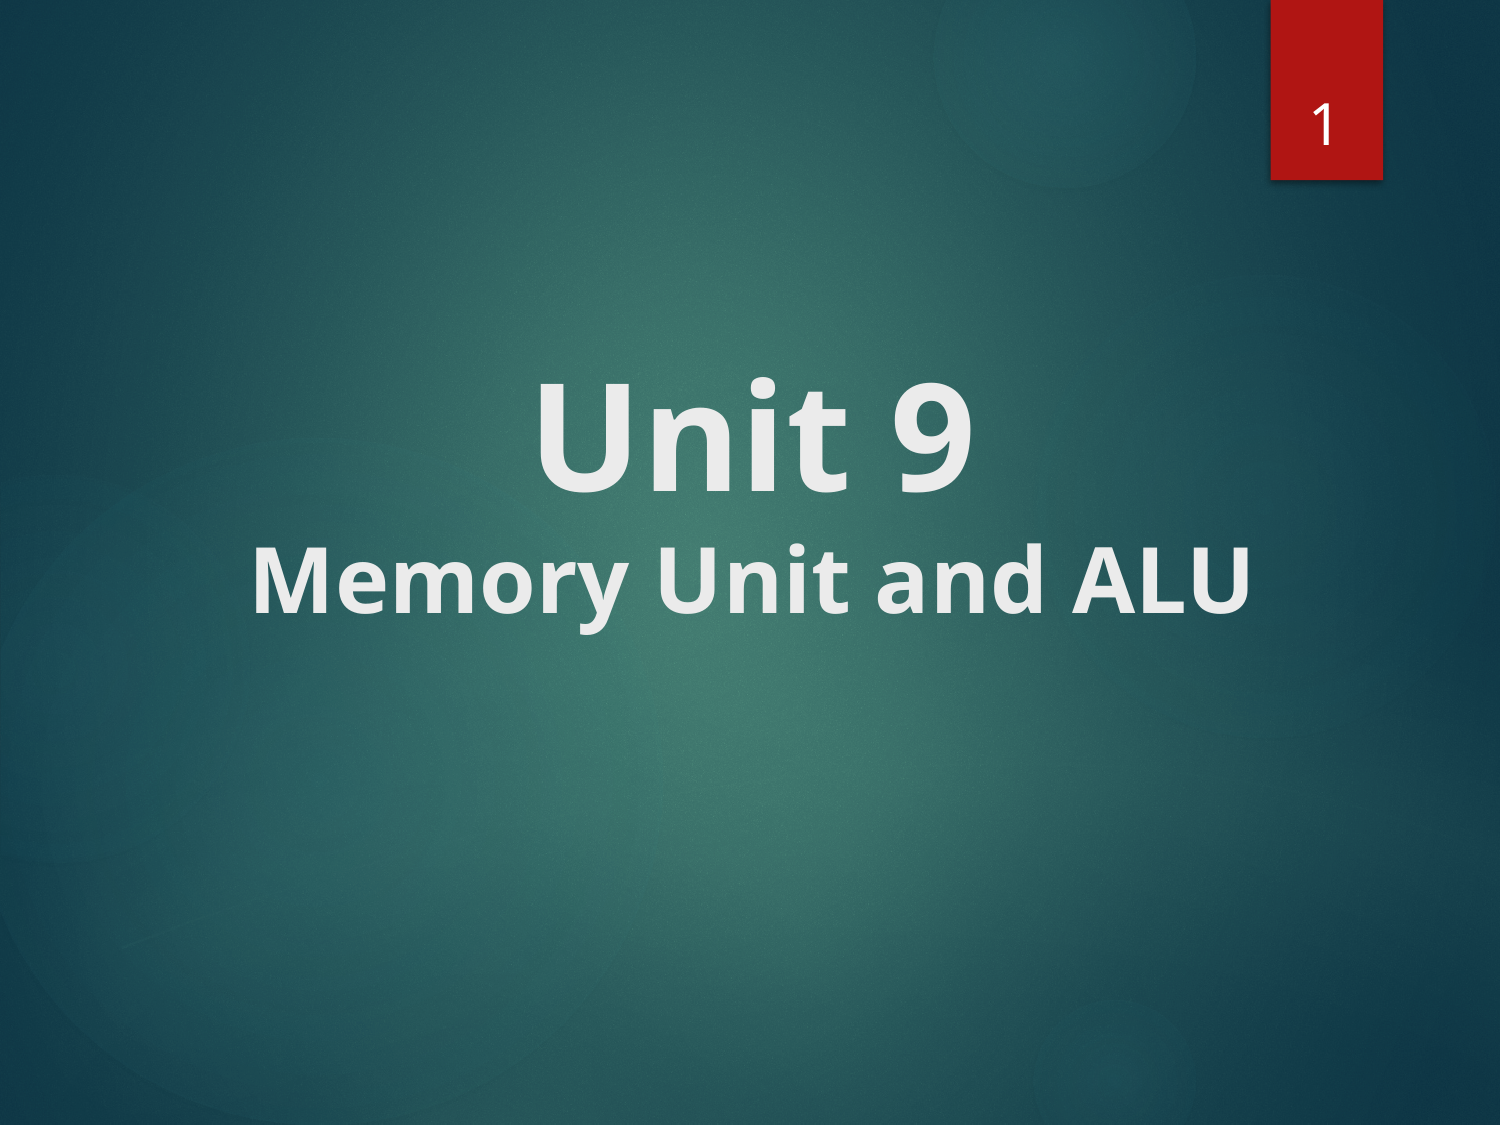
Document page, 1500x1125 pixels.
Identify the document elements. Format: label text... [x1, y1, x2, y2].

title Unit 9 Memory Unit and ALU [225, 214, 1280, 639]
slide_number 1 [1273, 48, 1378, 175]
